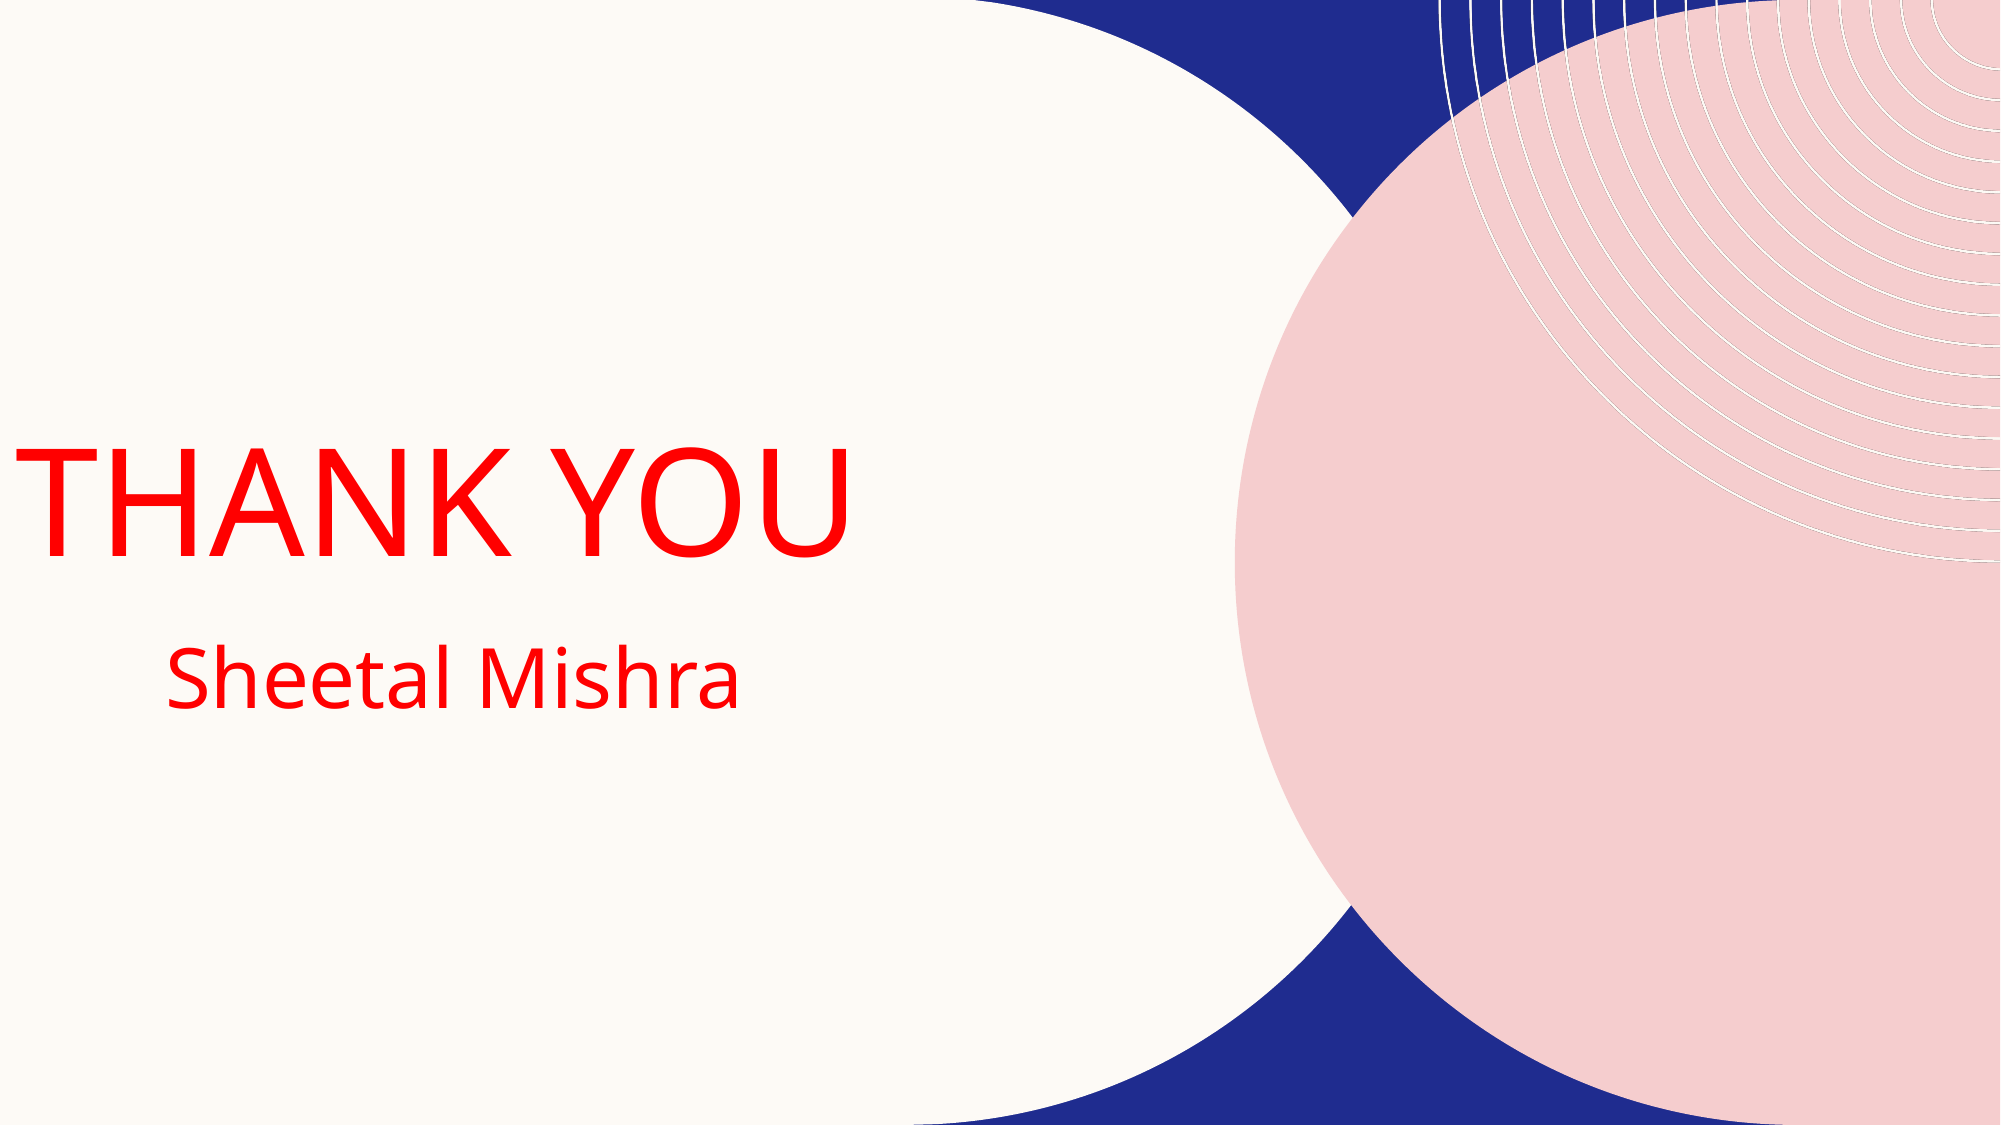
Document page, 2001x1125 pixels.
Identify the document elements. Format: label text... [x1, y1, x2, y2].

picture [1438, 0, 2001, 563]
subtitle Sheetal Mishra [150, 625, 1088, 993]
title Thank you [0, 24, 1236, 587]
